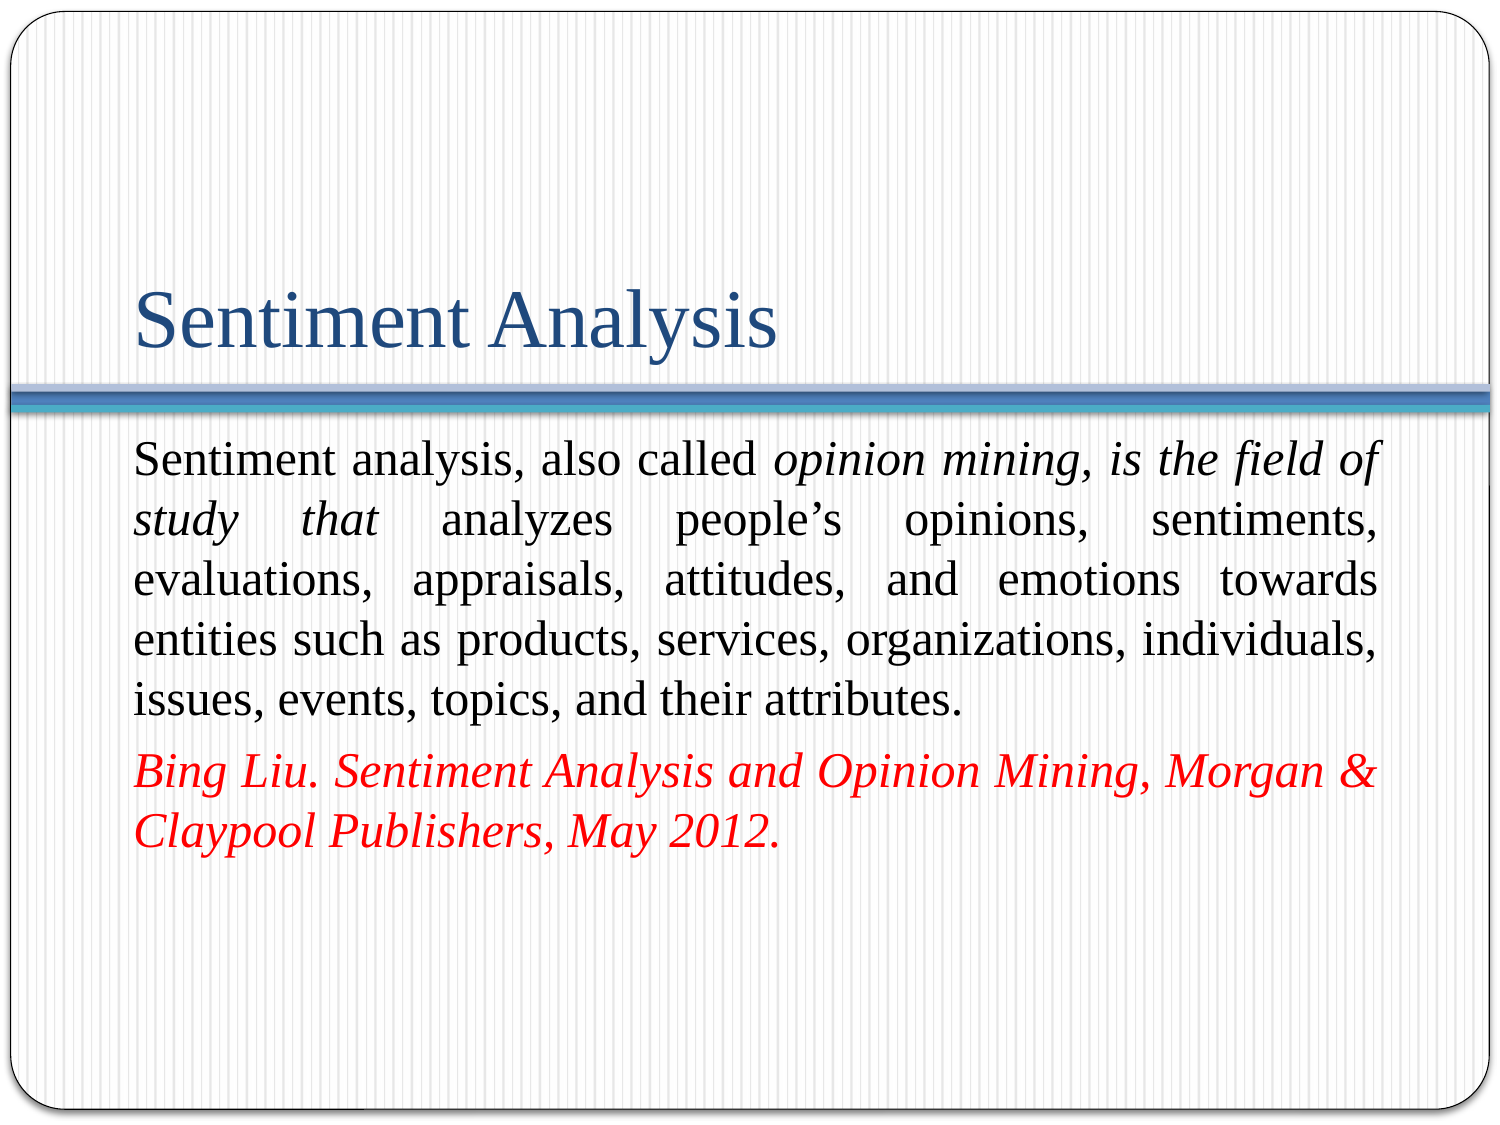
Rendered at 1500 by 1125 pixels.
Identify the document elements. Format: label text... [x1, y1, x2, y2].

title Sentiment Analysis [118, 156, 1394, 380]
list Sentiment analysis, also called opinion mining, is the field of study that analyzes people’s opinions, sentiments, evaluations, appraisals, attitudes, and emotions towards entities such as products, services, organizations, individuals, issues, events, topics, and their attributes. Bing Liu. Sentiment Analysis and Opinion Mining, Morgan & Claypool Publishers, May 2012. [118, 417, 1394, 638]
